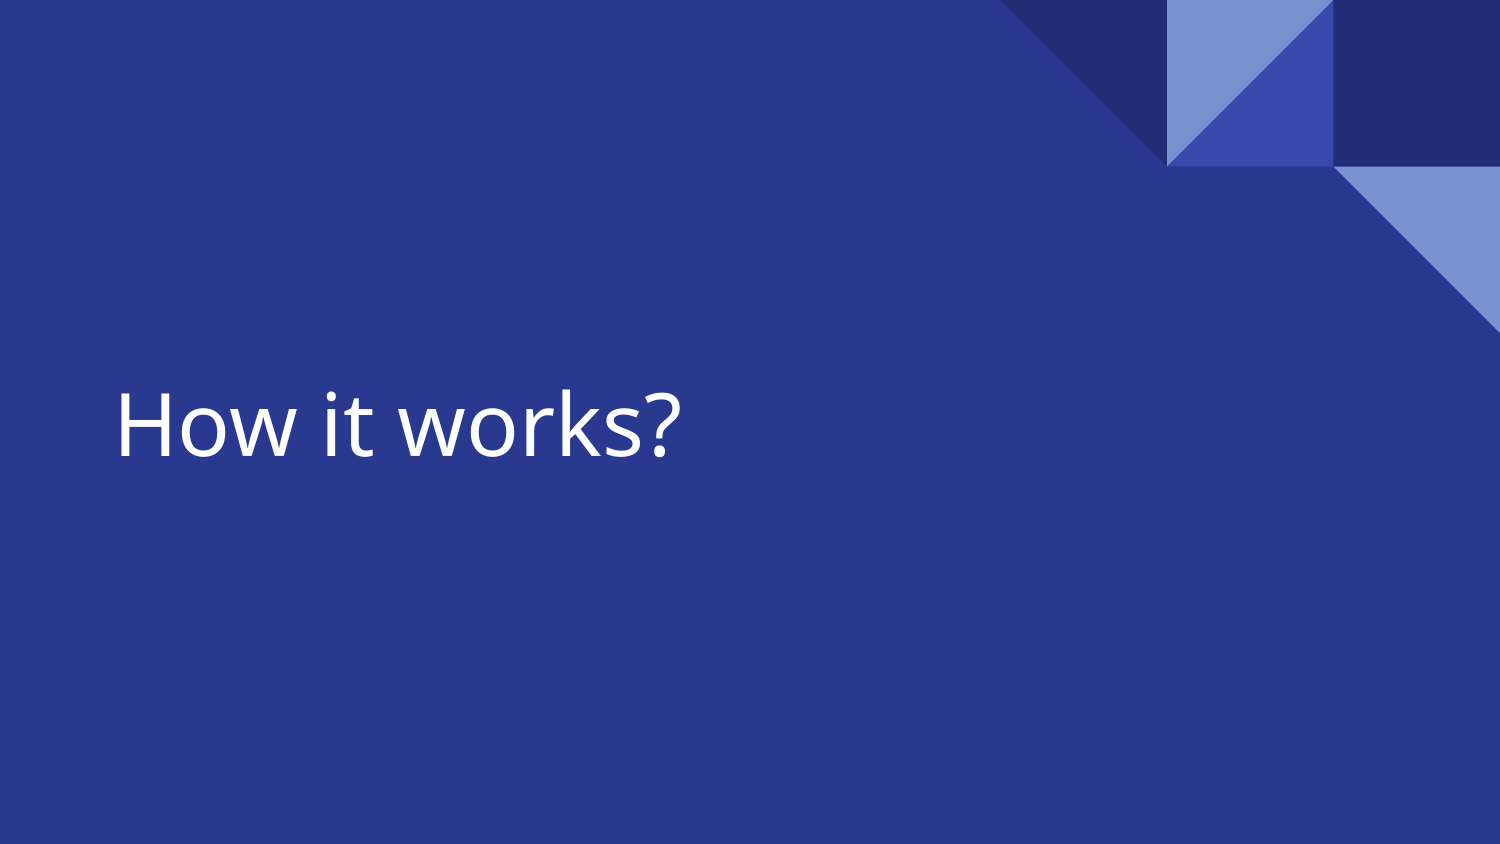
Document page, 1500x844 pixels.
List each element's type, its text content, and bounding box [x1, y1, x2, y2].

title How it works? [98, 353, 1447, 491]
